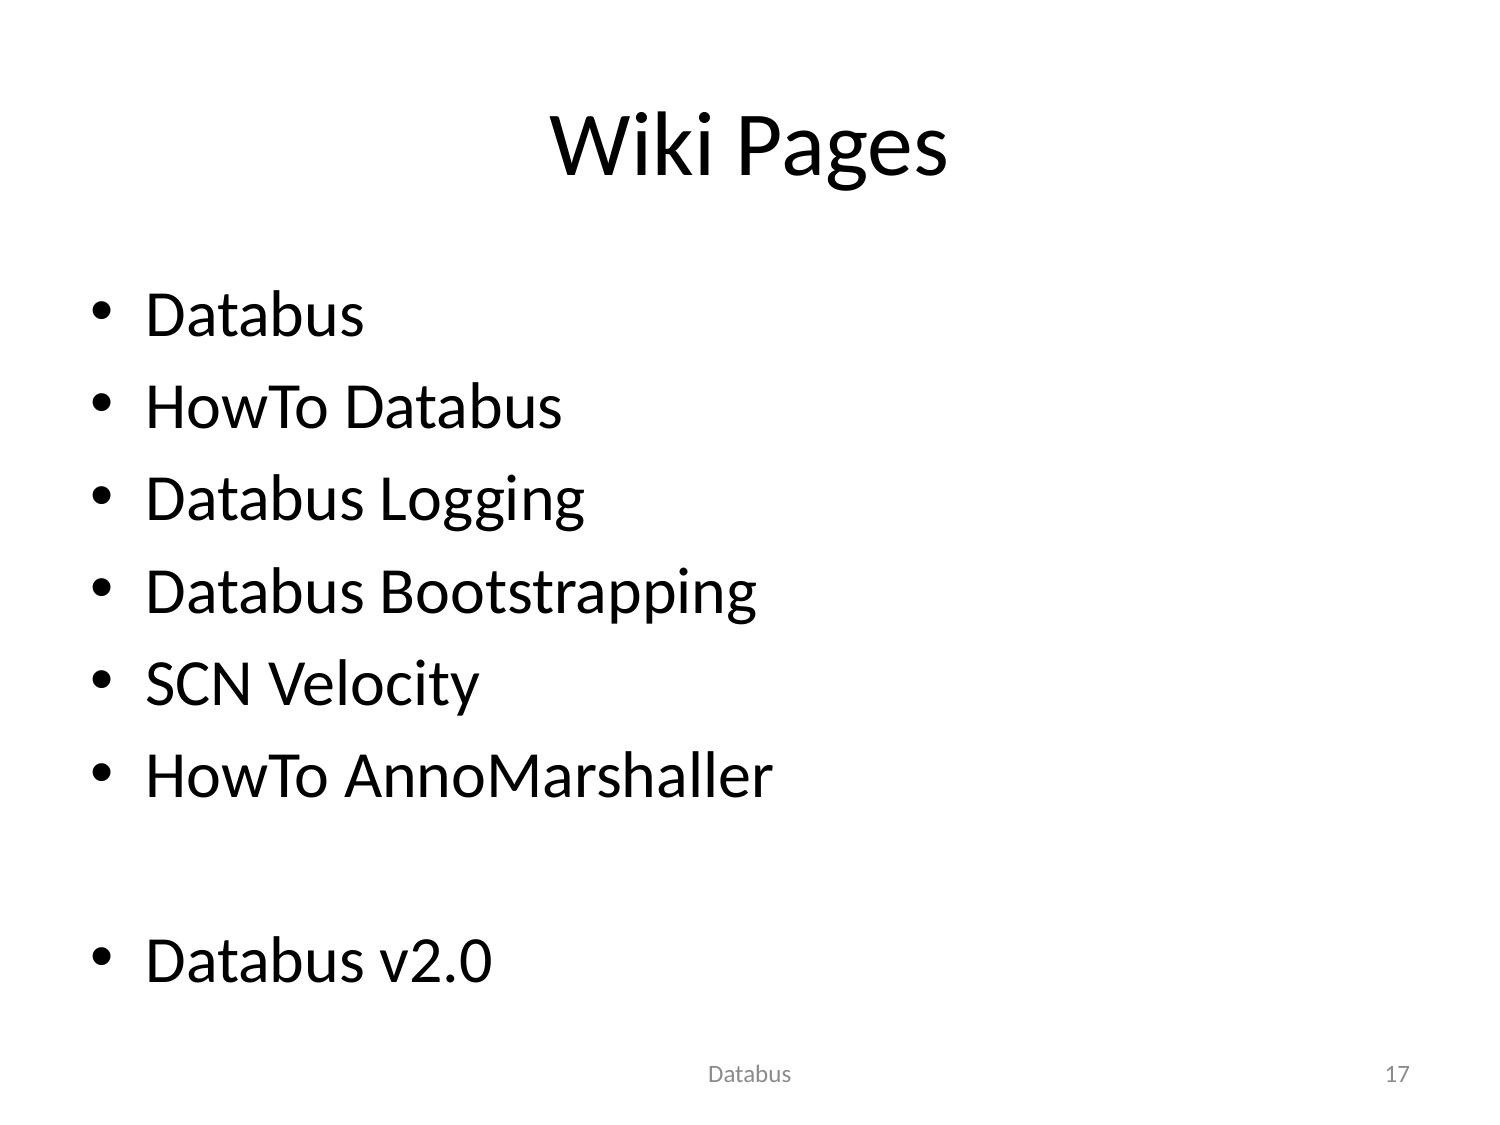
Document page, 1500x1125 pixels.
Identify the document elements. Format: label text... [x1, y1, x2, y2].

title Wiki Pages [75, 45, 1425, 233]
list Databus HowTo Databus Databus Logging Databus Bootstrapping SCN Velocity HowTo AnnoMarshaller Databus v2.0 [75, 262, 1425, 1005]
footer Databus [512, 1042, 988, 1103]
slide_number 17 [1074, 1042, 1425, 1103]
